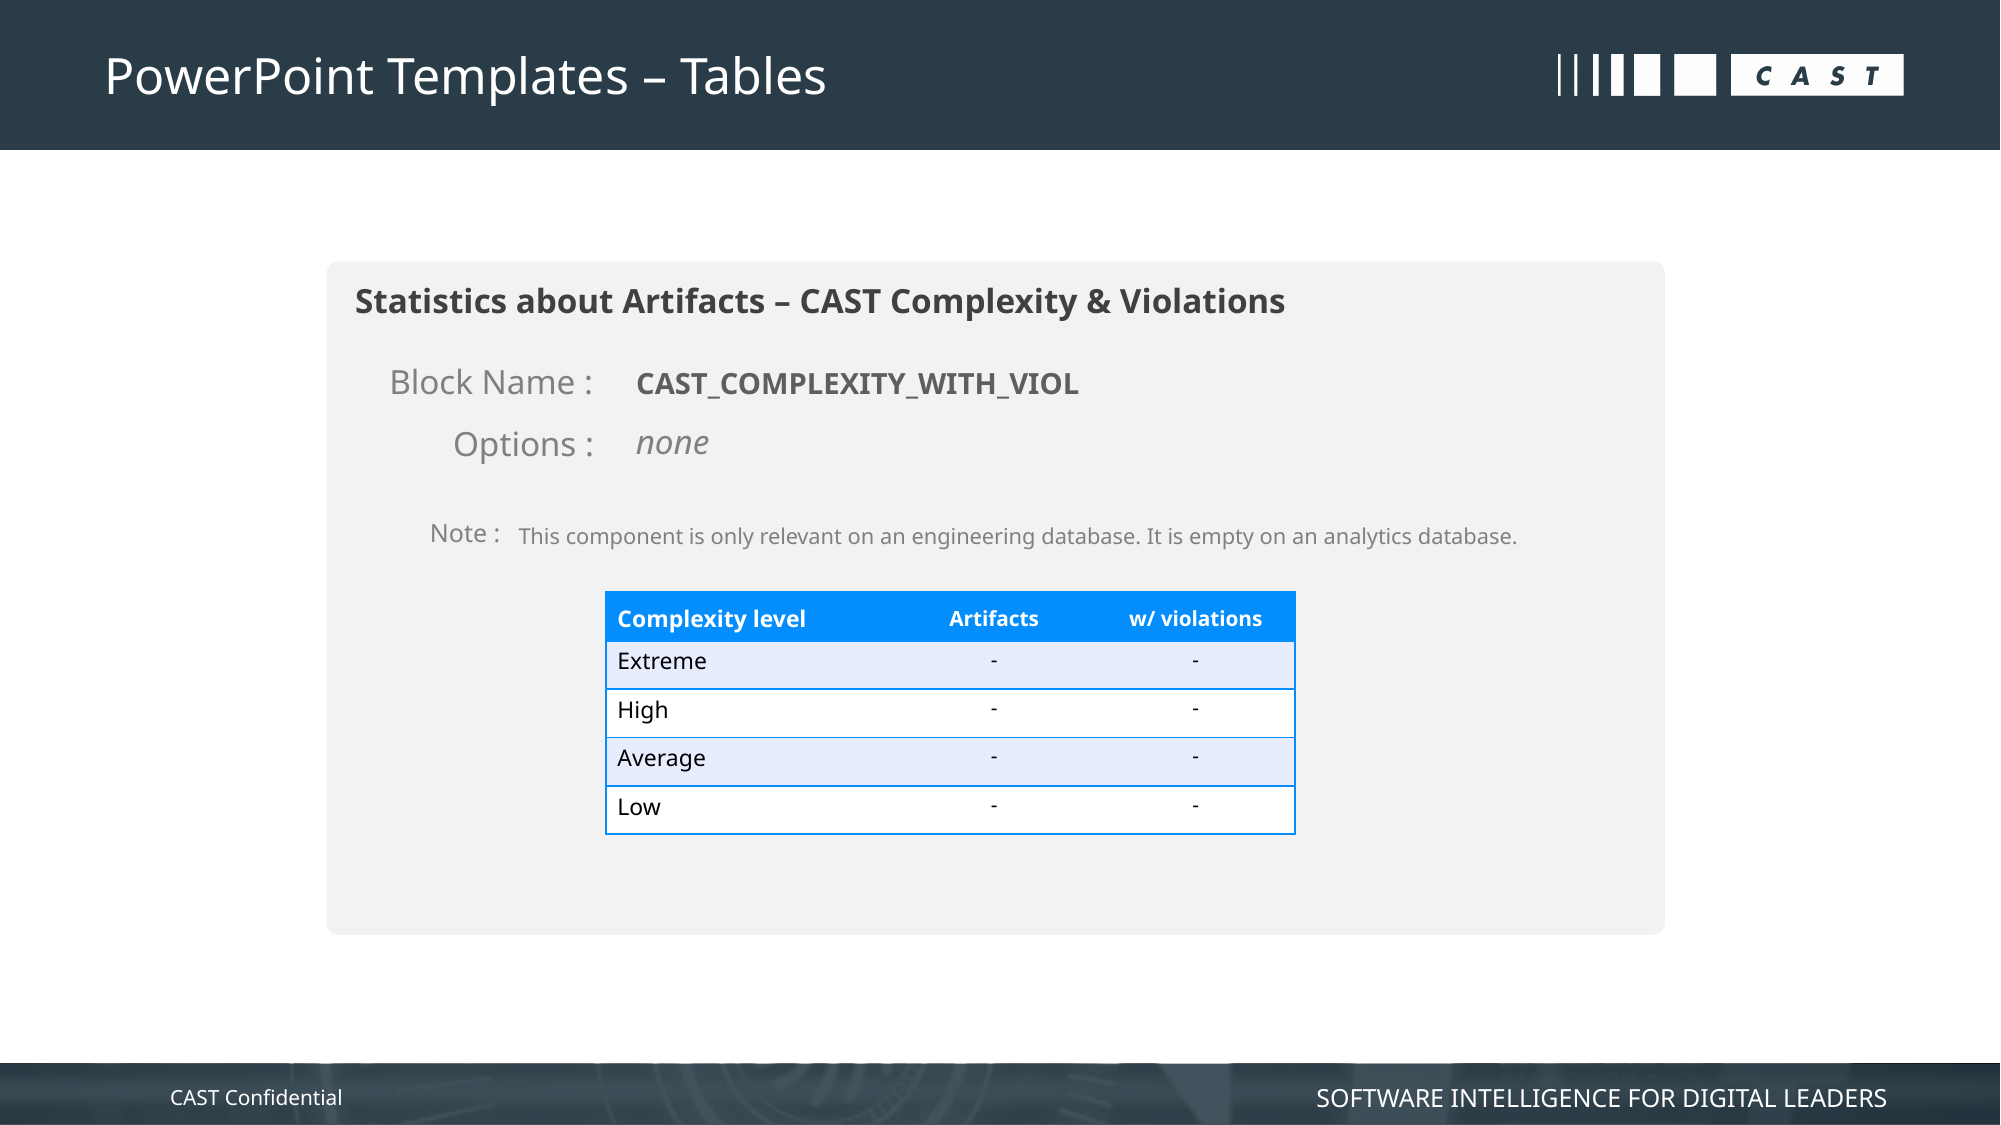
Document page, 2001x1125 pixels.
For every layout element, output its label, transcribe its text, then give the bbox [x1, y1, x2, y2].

title PowerPoint Templates – Tables [89, 6, 1527, 150]
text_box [325, 261, 1710, 935]
picture [1558, 54, 1904, 96]
